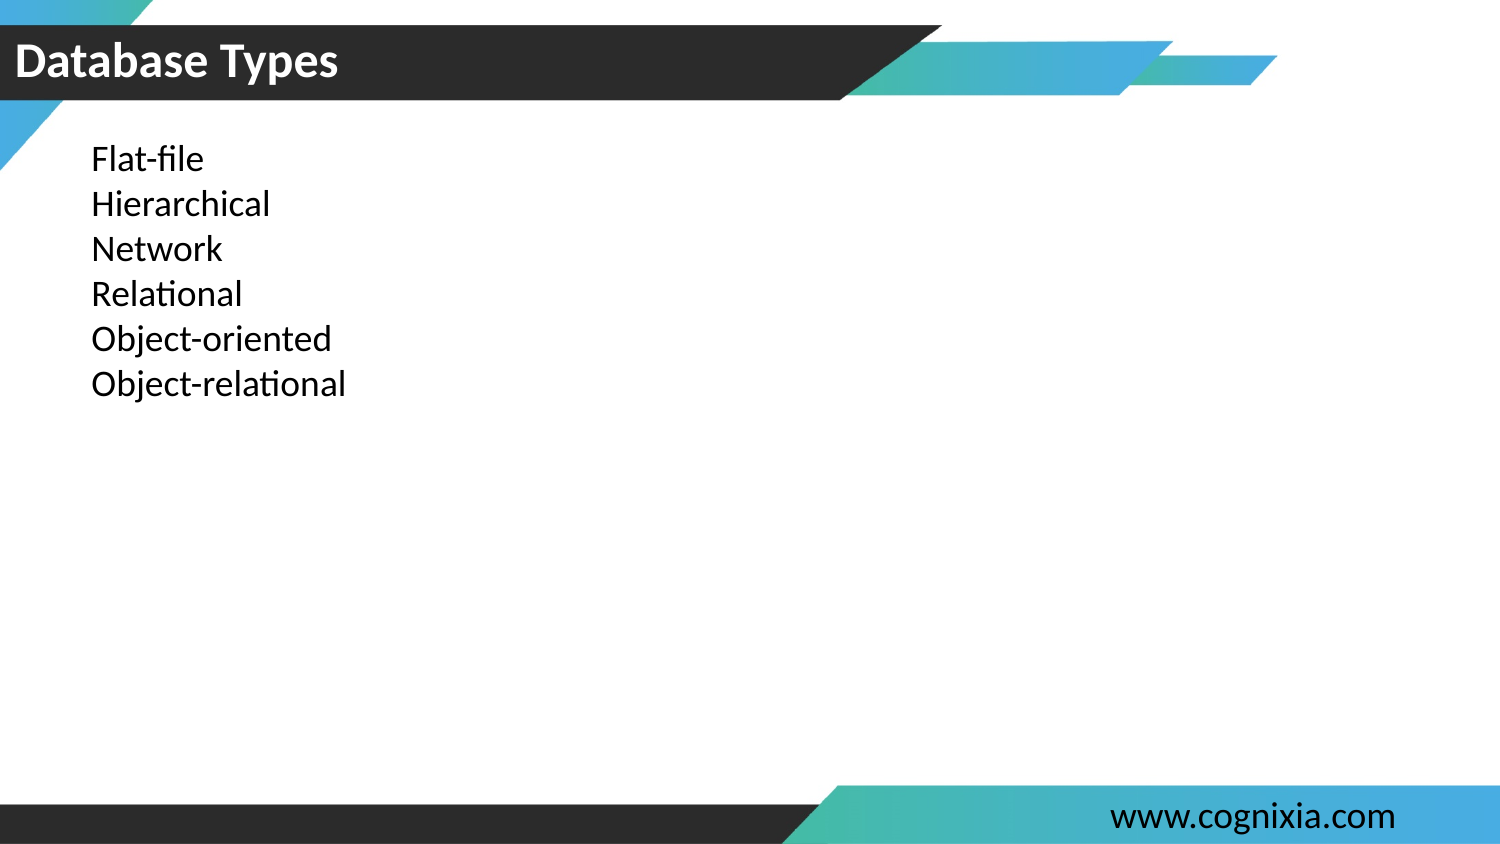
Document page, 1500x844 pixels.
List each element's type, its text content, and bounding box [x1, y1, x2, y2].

picture [0, 0, 1500, 844]
title Database Types [0, 20, 869, 103]
list Flat-file Hierarchical Network Relational Object-oriented Object-relational [76, 126, 1127, 684]
